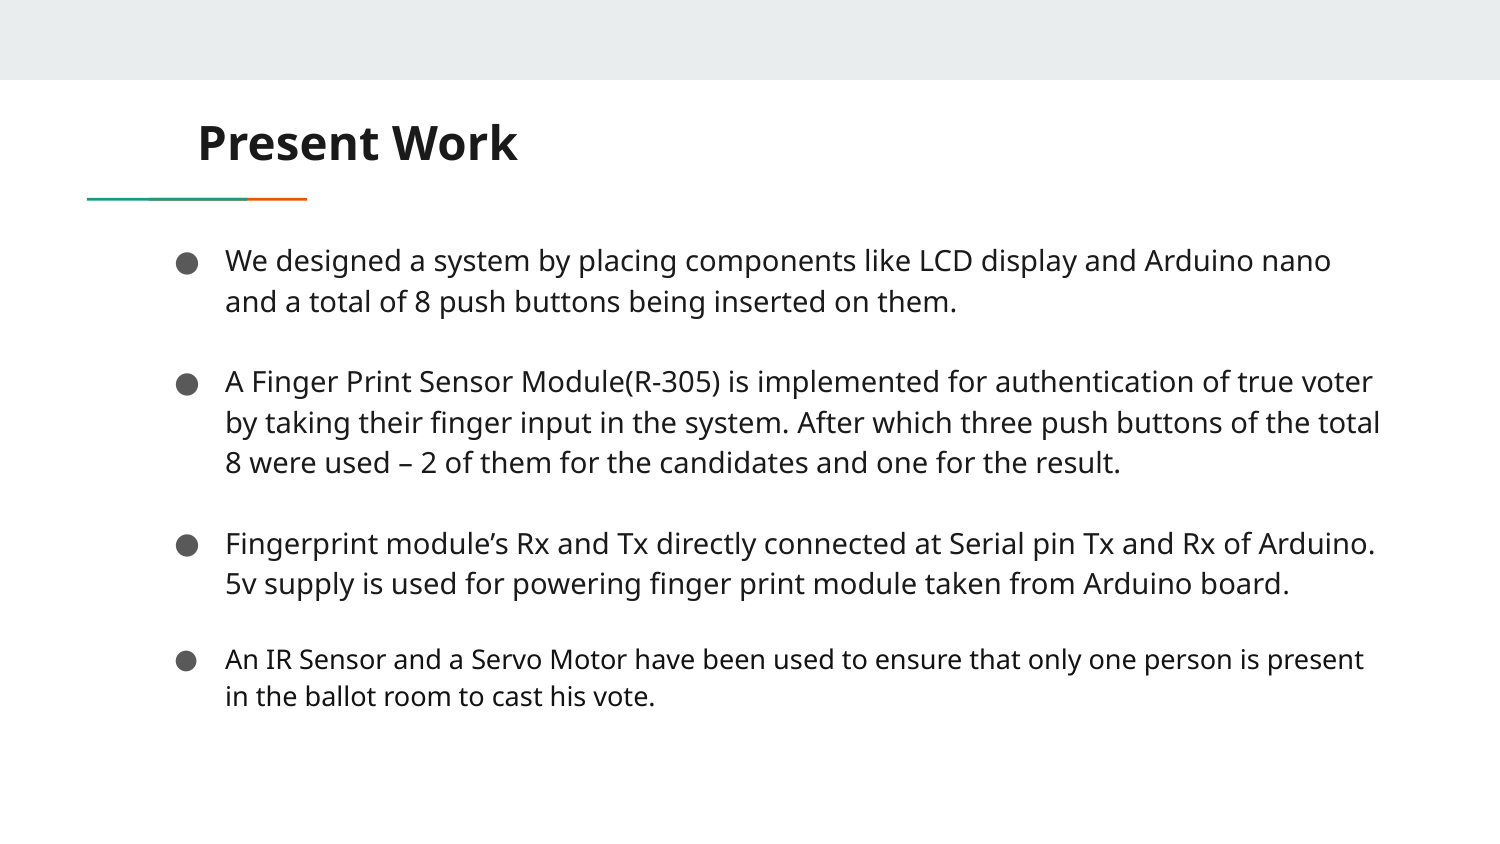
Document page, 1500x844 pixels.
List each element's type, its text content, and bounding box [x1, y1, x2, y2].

list We designed a system by placing components like LCD display and Arduino nano and a total of 8 push buttons being inserted on them. A Finger Print Sensor Module(R-305) is implemented for authentication of true voter by taking their finger input in the system. After which three push buttons of the total 8 were used – 2 of them for the candidates and one for the result. Fingerprint module’s Rx and Tx directly connected at Serial pin Tx and Rx of Arduino. 5v supply is used for powering finger print module taken from Arduino board. An IR Sensor and a Servo Motor have been used to ensure that only one person is present in the ballot room to cast his vote. [135, 222, 1400, 832]
title Present Work [119, 97, 1381, 186]
